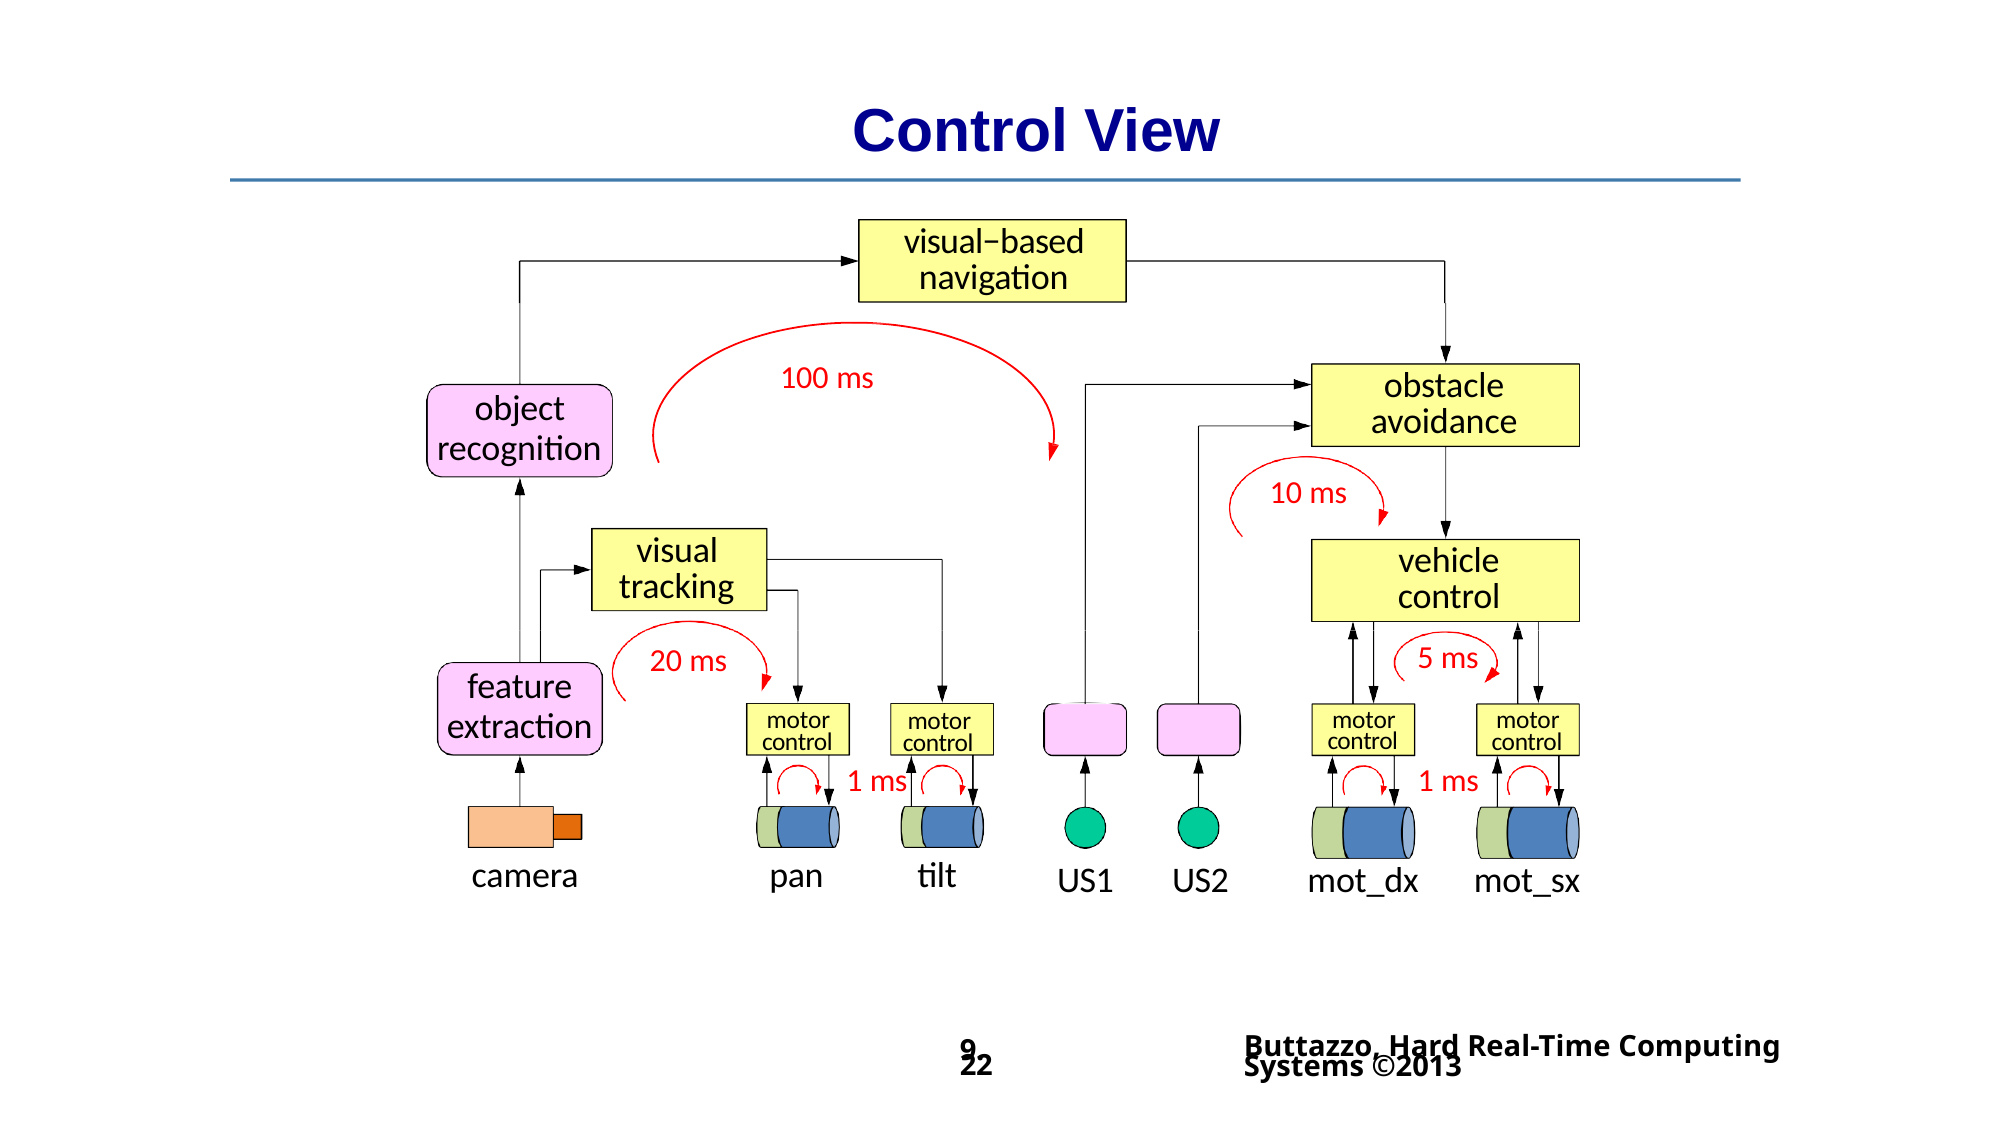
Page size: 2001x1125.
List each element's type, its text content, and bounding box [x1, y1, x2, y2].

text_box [425, 302, 1580, 859]
text_box mot_sx [1472, 863, 1584, 900]
text_box tilt [915, 868, 961, 895]
text_box pan [767, 868, 827, 895]
text_box camera [469, 868, 583, 895]
footer Buttazzo, Hard Real-Time Computing Systems ©2013 [1241, 1042, 1846, 1125]
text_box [518, 218, 1446, 301]
slide_number 9.22 [957, 1045, 1010, 1125]
title Control View [509, 88, 1714, 279]
text_box US1 US2 [1055, 868, 1231, 900]
text_box mot_dx [1305, 868, 1423, 900]
